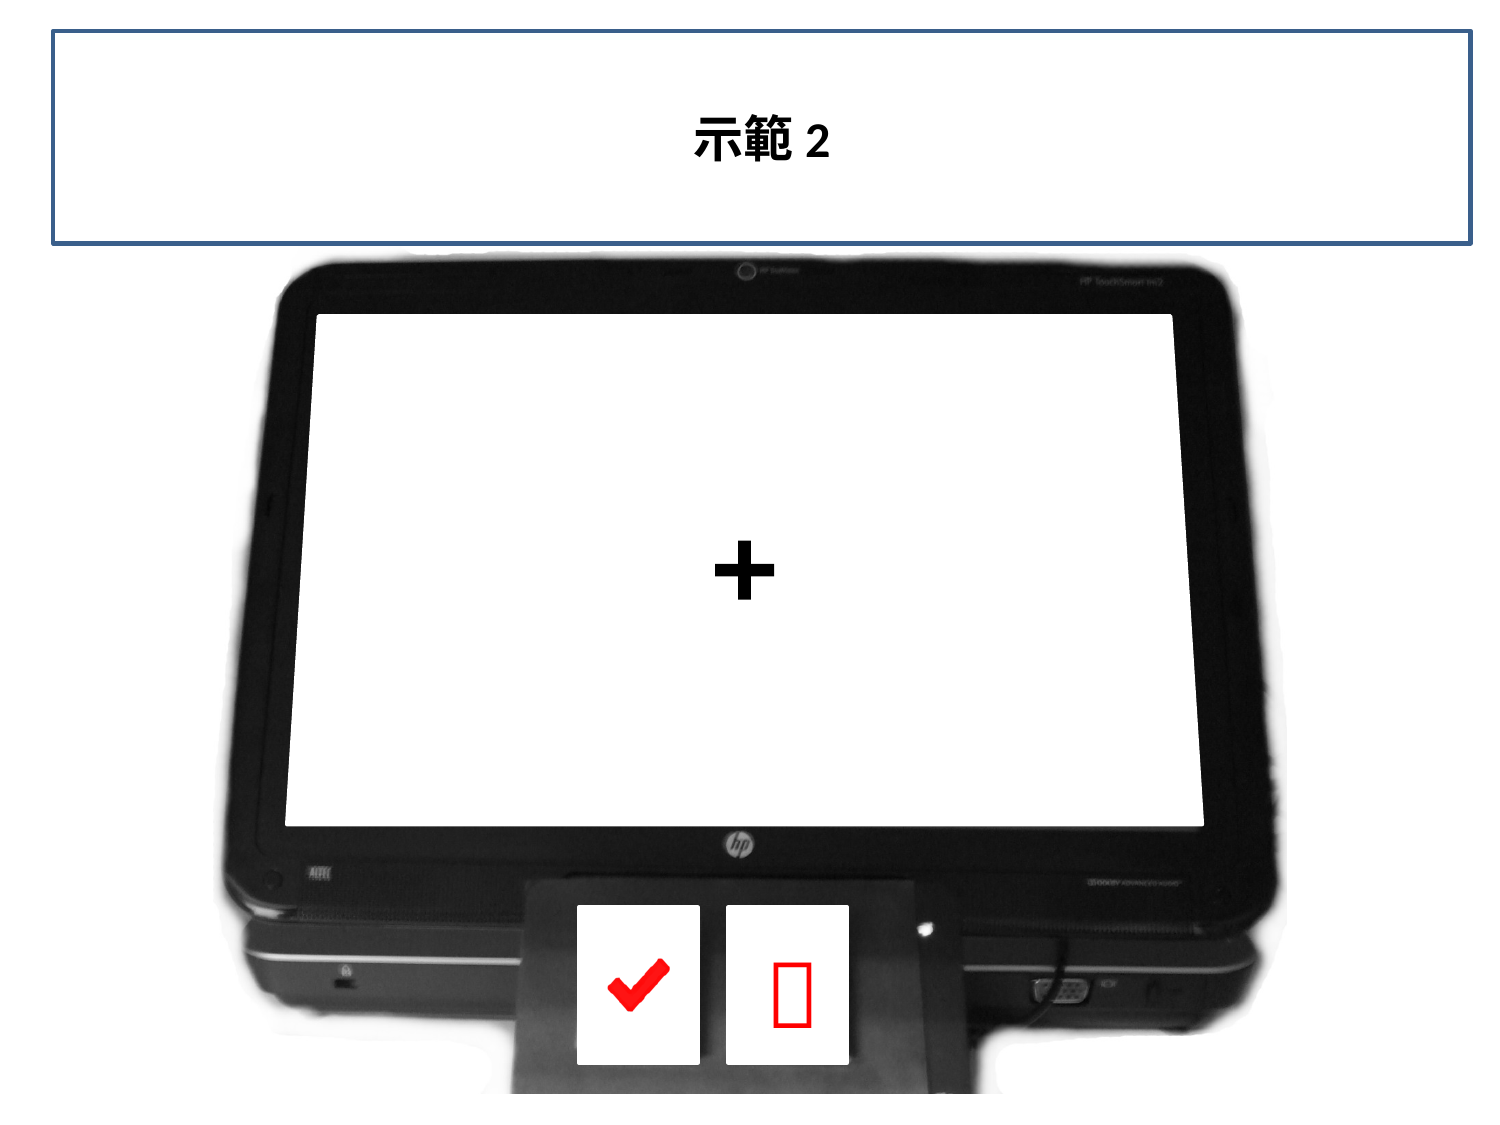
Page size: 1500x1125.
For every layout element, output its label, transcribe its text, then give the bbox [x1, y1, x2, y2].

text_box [213, 243, 1287, 1095]
text_box 示範2 [51, 29, 1473, 246]
